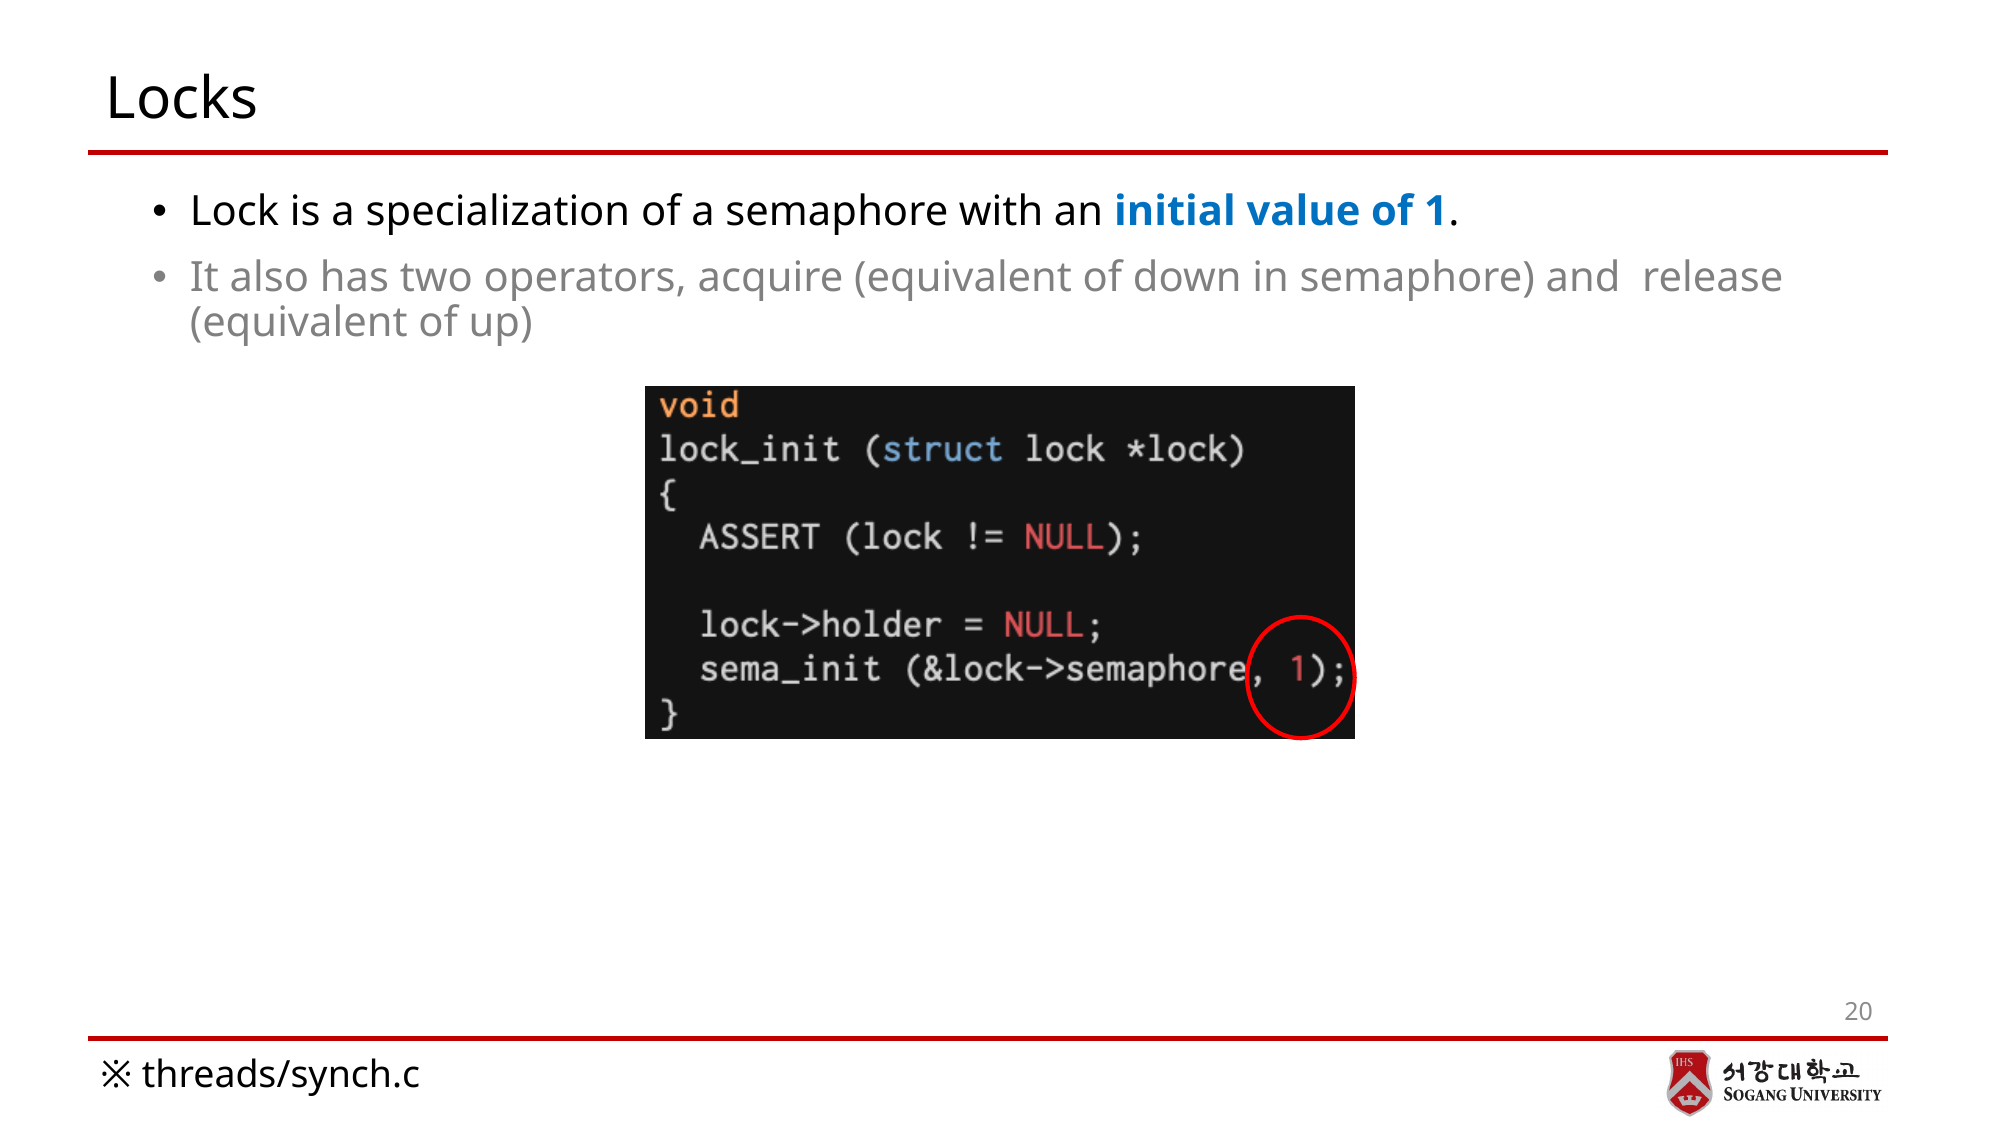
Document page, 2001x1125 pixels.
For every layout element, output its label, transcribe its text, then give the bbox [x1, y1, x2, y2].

picture [1659, 1049, 1888, 1117]
title Locks [91, 61, 1817, 141]
picture [645, 386, 1355, 739]
list Lock is a specialization of a semaphore with an initial value of 1. It also has two operators, acquire (equivalent of down in semaphore) and release (equivalent of up) [137, 182, 1863, 262]
text_box ※ threads/synch.c [85, 1042, 436, 1103]
slide_number 20 [1814, 982, 1888, 1043]
